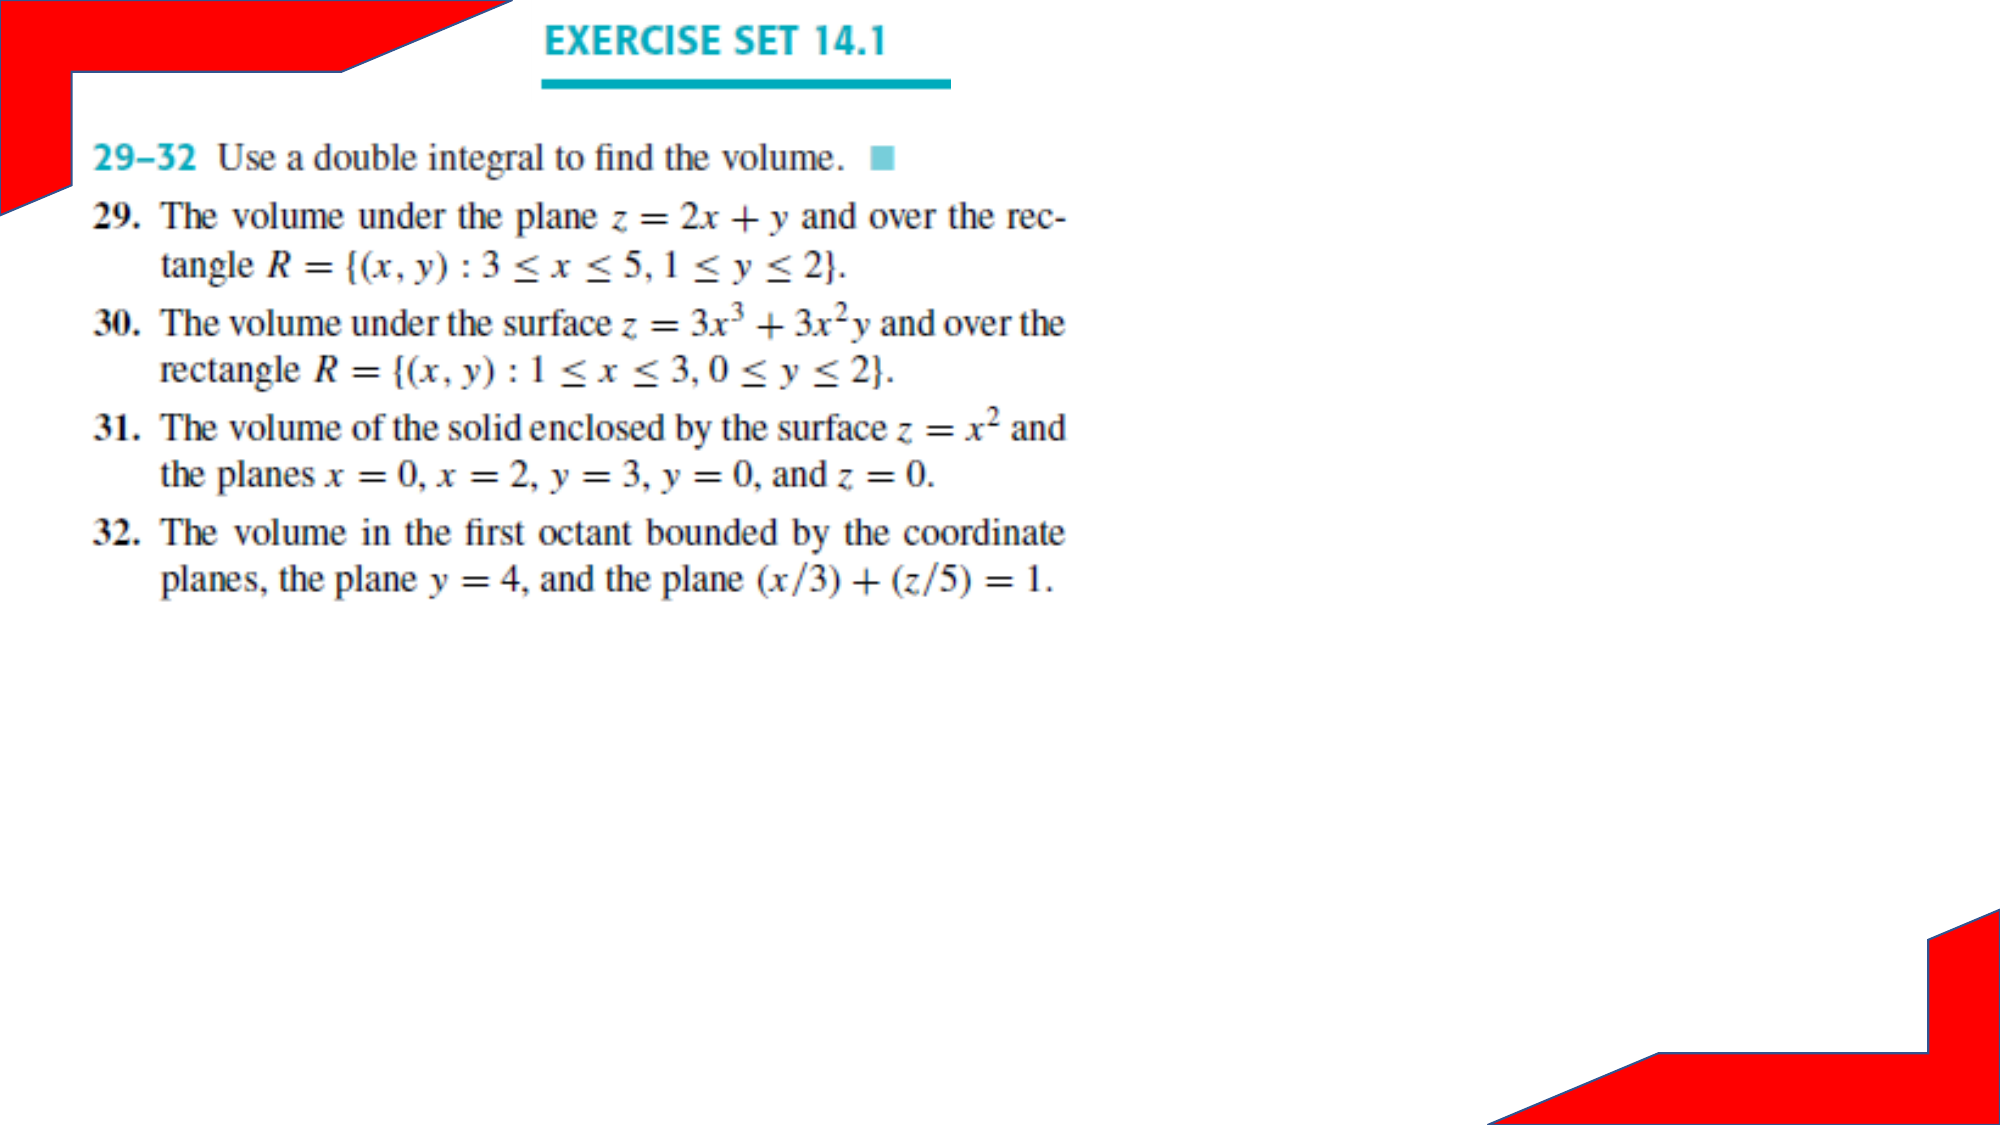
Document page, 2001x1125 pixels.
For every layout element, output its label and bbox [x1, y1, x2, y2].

text_box [1487, 908, 2000, 1125]
text_box [0, 0, 513, 217]
picture [530, 0, 951, 102]
picture [77, 132, 1088, 614]
